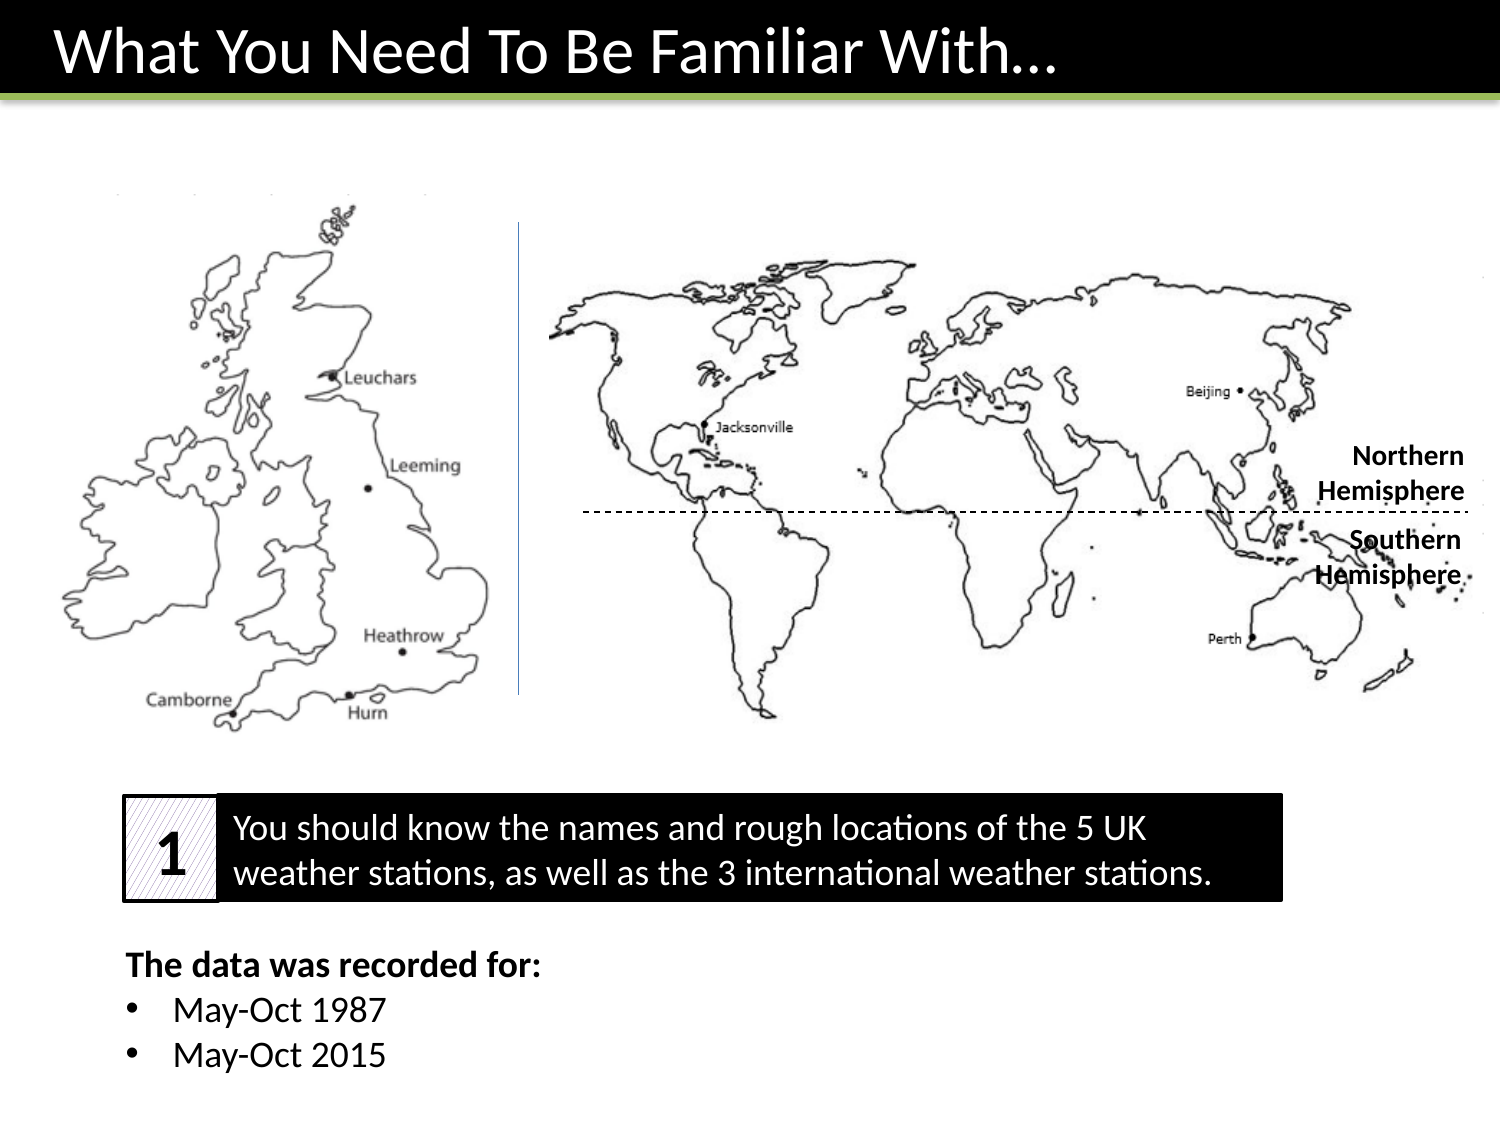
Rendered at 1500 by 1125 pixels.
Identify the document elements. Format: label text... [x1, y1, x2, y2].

text_box 1 [122, 794, 220, 903]
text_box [0, 0, 1500, 99]
picture [548, 251, 1484, 729]
text_box The data was recorded for: May-Oct 1987 May-Oct 2015 [110, 932, 586, 1083]
picture [43, 194, 498, 740]
text_box You should know the names and rough locations of the 5 UK weather stations, as well as the 3 international weather stations. [216, 793, 1283, 902]
